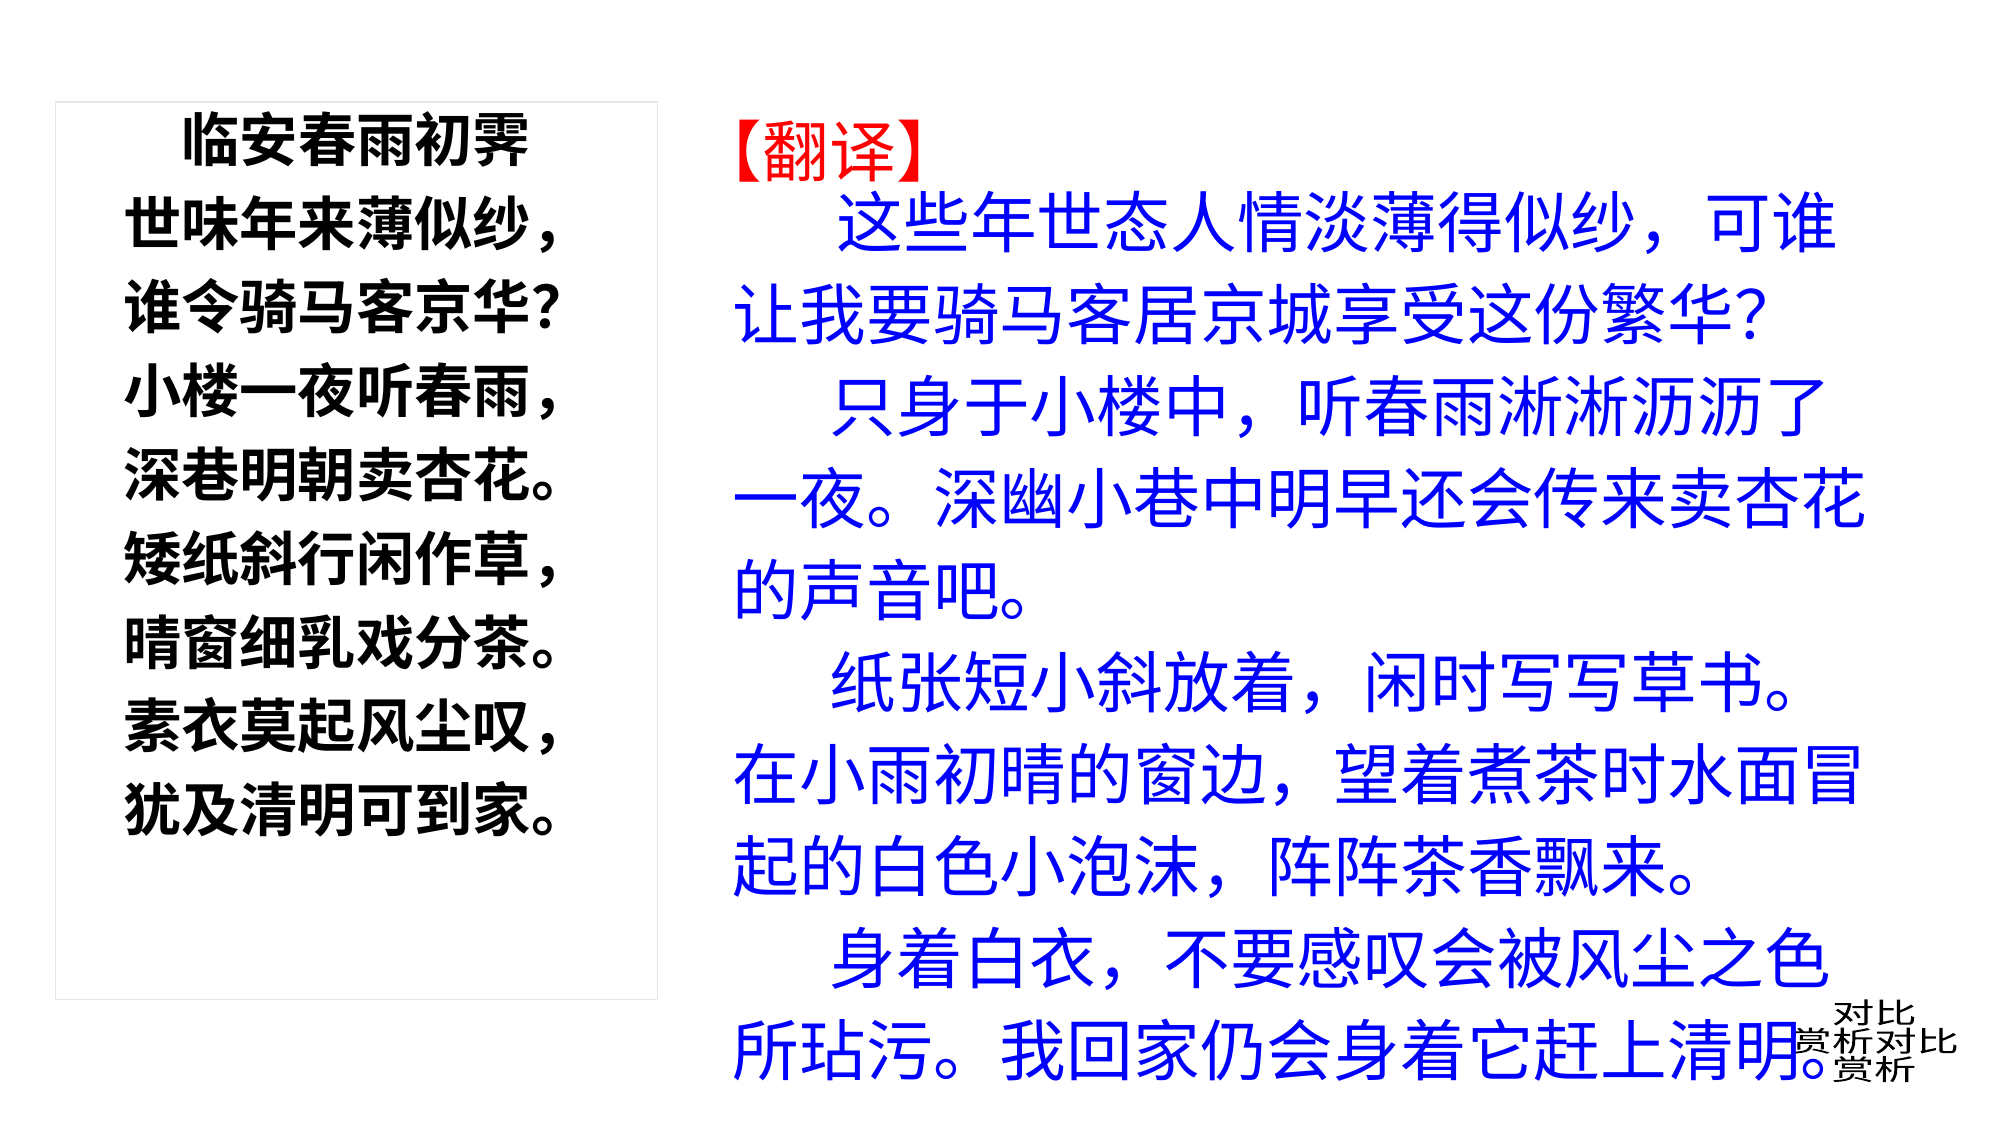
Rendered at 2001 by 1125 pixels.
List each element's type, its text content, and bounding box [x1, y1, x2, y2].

list 临安春雨初霁 世味年来薄似纱， 谁令骑马客京华？ 小楼一夜听春雨， 深巷明朝卖杏花。 矮纸斜行闲作草， 晴窗细乳戏分茶。 素衣莫起风尘叹， 犹及清明可到家。 [55, 102, 658, 1000]
text_box 【翻译】 [681, 101, 1095, 197]
text_box 这些年世态人情淡薄得似纱，可谁让我要骑马客居京城享受这份繁华？ 只身于小楼中，听春雨淅淅沥沥了一夜。深幽小巷中明早还会传来卖杏花的声音吧。 纸张短小斜放着，闲时写写草书。在小雨初晴的窗边，望着煮茶时水面冒起的白色小泡沫，阵阵茶香飘来。 身着白衣，不要感叹会被风尘之色所玷污。我回家仍会身着它赶上清明。 [715, 160, 1908, 1098]
